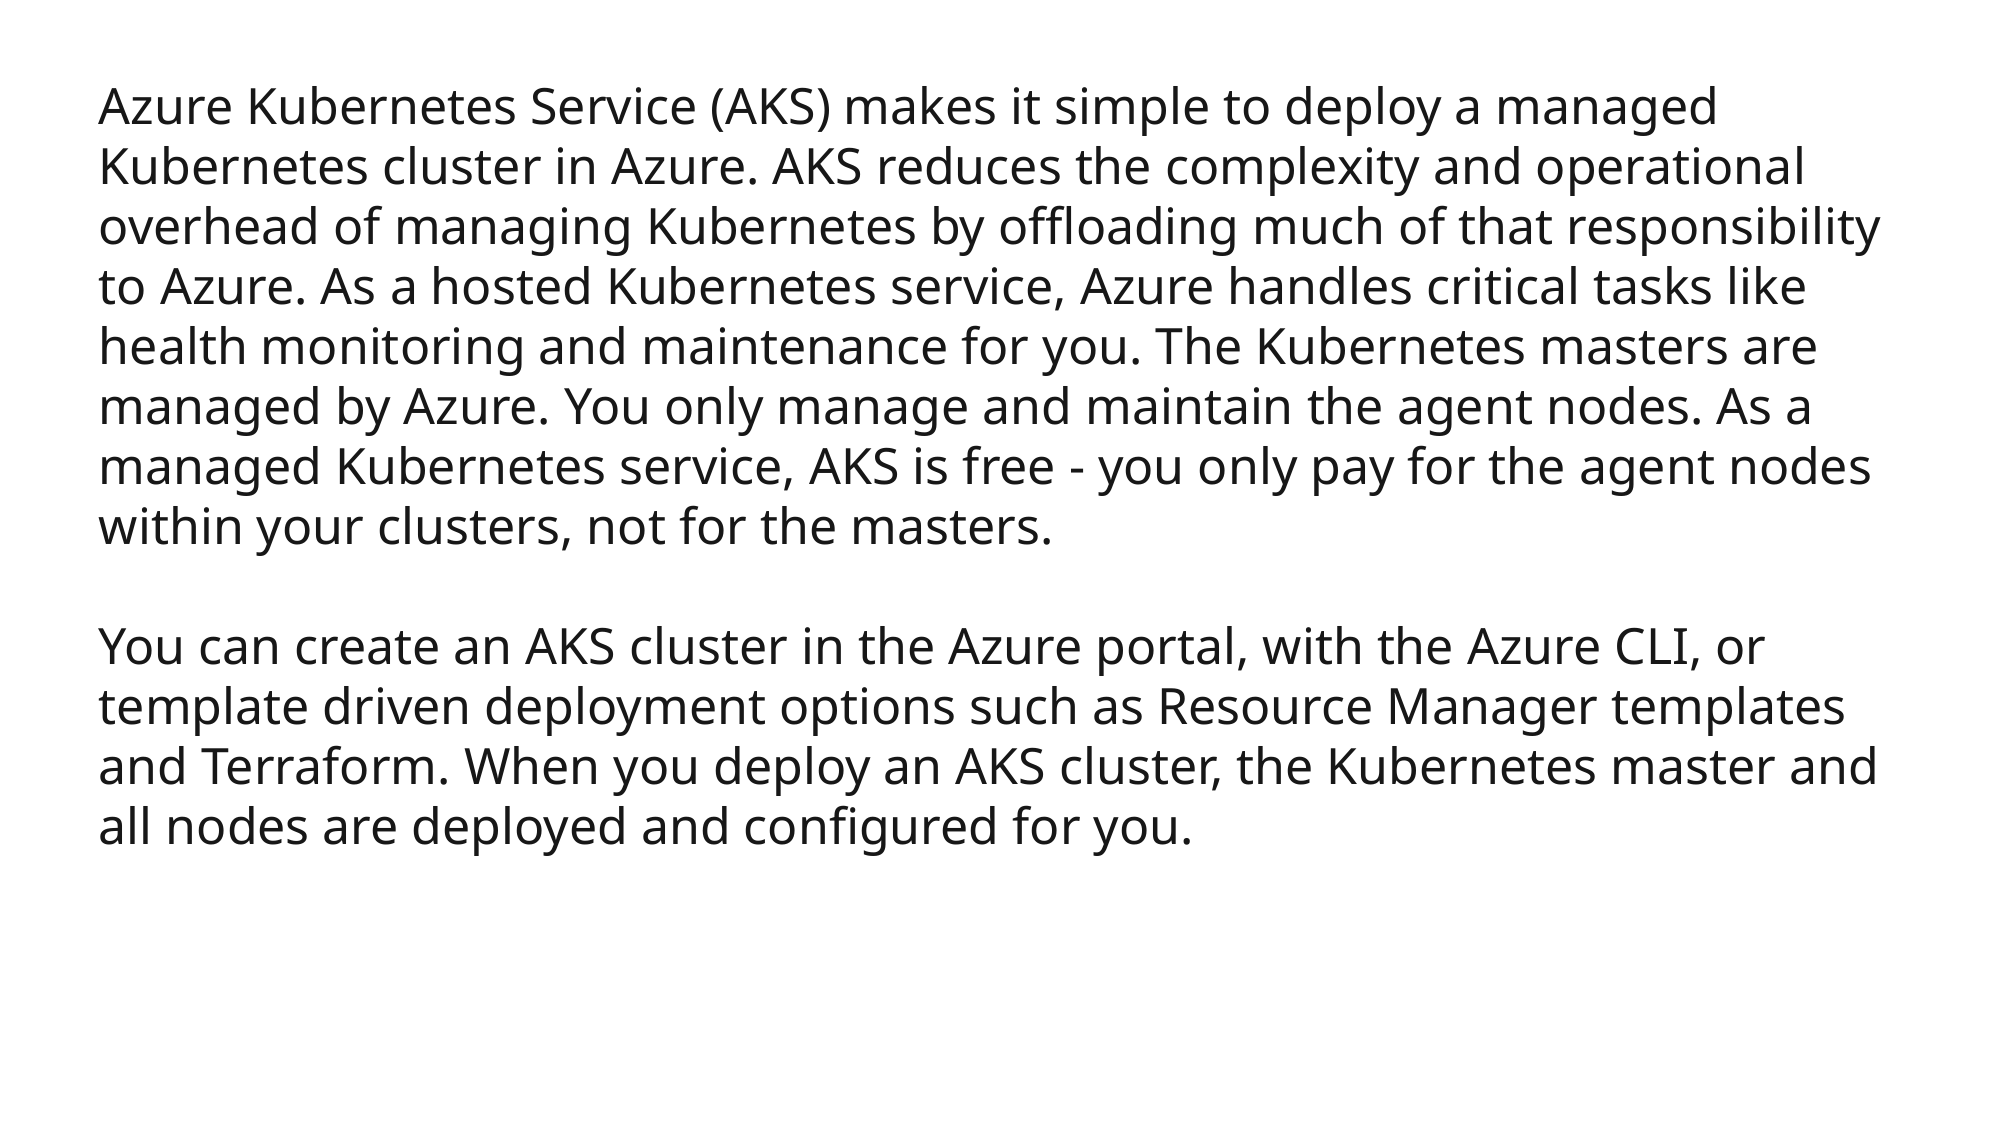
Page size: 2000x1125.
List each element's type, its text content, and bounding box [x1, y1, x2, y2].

text_box Azure Kubernetes Service (AKS) makes it simple to deploy a managed Kubernetes cluster in Azure. AKS reduces the complexity and operational overhead of managing Kubernetes by offloading much of that responsibility to Azure. As a hosted Kubernetes service, Azure handles critical tasks like health monitoring and maintenance for you. The Kubernetes masters are managed by Azure. You only manage and maintain the agent nodes. As a managed Kubernetes service, AKS is free - you only pay for the agent nodes within your clusters, not for the masters. You can create an AKS cluster in the Azure portal, with the Azure CLI, or template driven deployment options such as Resource Manager templates and Terraform. When you deploy an AKS cluster, the Kubernetes master and all nodes are deployed and configured for you. [84, 67, 1938, 862]
